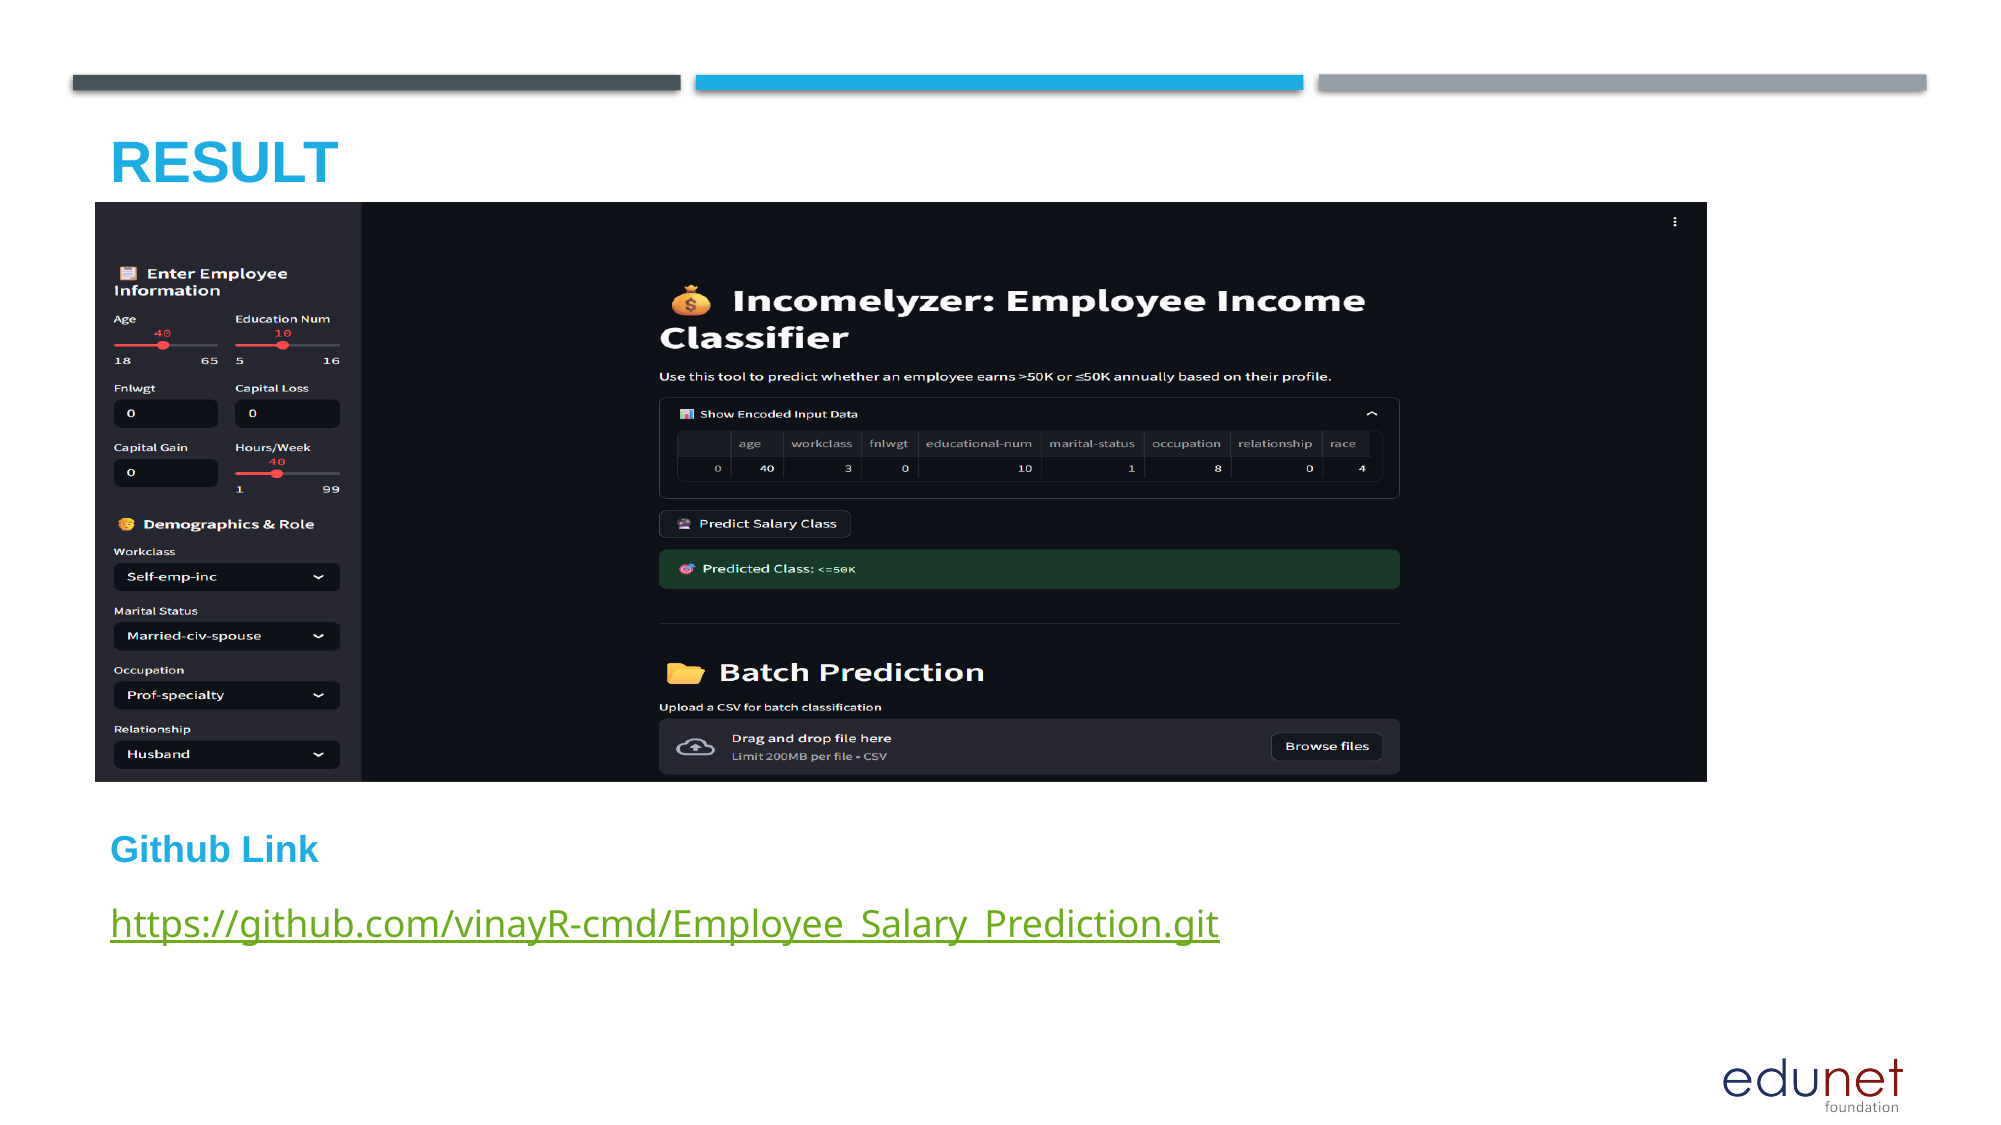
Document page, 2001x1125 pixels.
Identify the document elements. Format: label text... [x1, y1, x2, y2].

title Result [95, 115, 1905, 203]
text_box Github Link [95, 818, 1096, 878]
picture [1719, 1056, 1905, 1116]
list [94, 201, 1708, 783]
text_box https://github.com/vinayR-cmd/Employee_Salary_Prediction.git [95, 892, 1384, 959]
